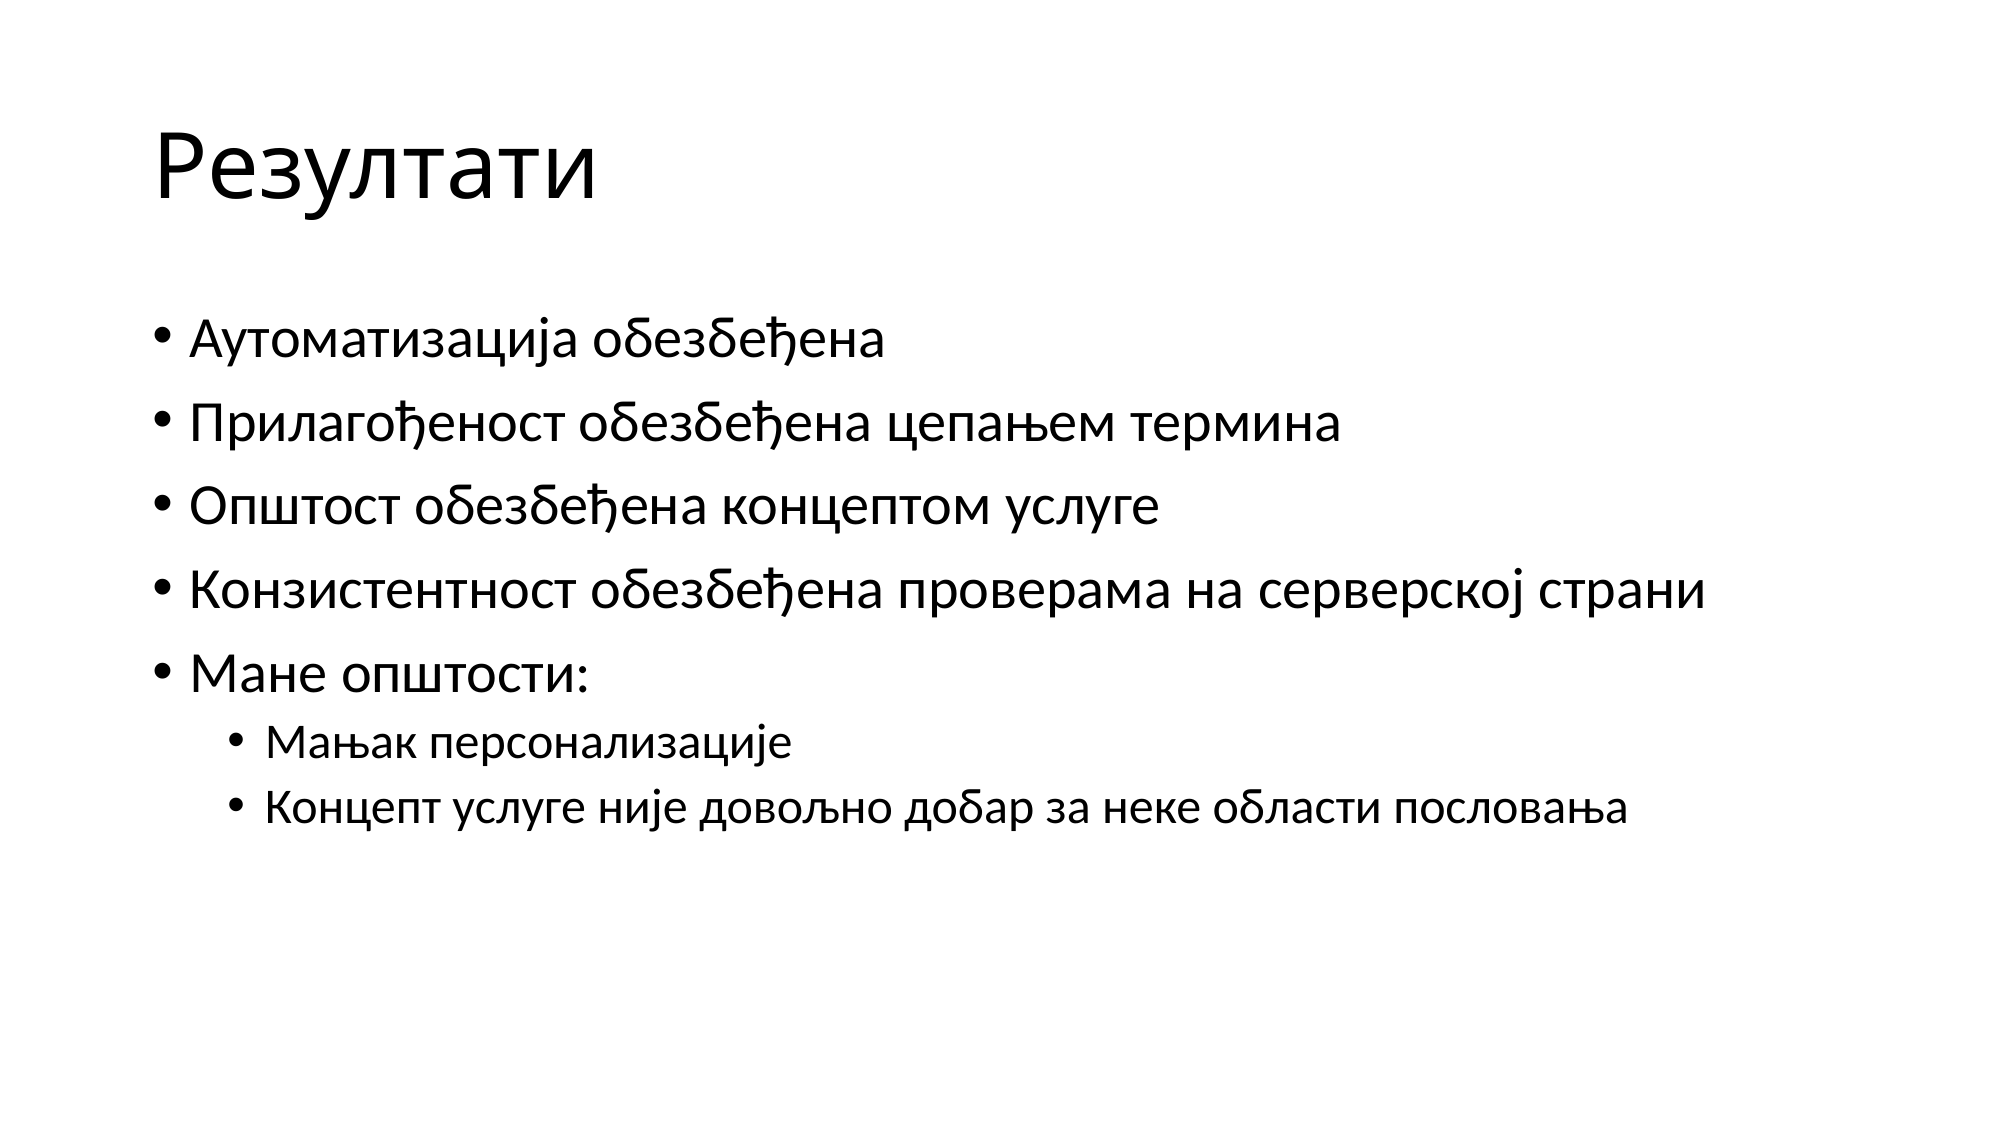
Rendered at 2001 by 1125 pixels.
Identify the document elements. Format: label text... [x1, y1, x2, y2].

title Резултати [137, 59, 1863, 278]
list Аутоматизација обезбеђена Прилагођеност обезбеђена цепањем термина Општост обезбеђена концептом услуге Конзистентност обезбеђена проверама на серверској страни Мане општости: Мањак персонализације Концепт услуге није довољно добар за неке области пословања [137, 299, 1863, 1014]
